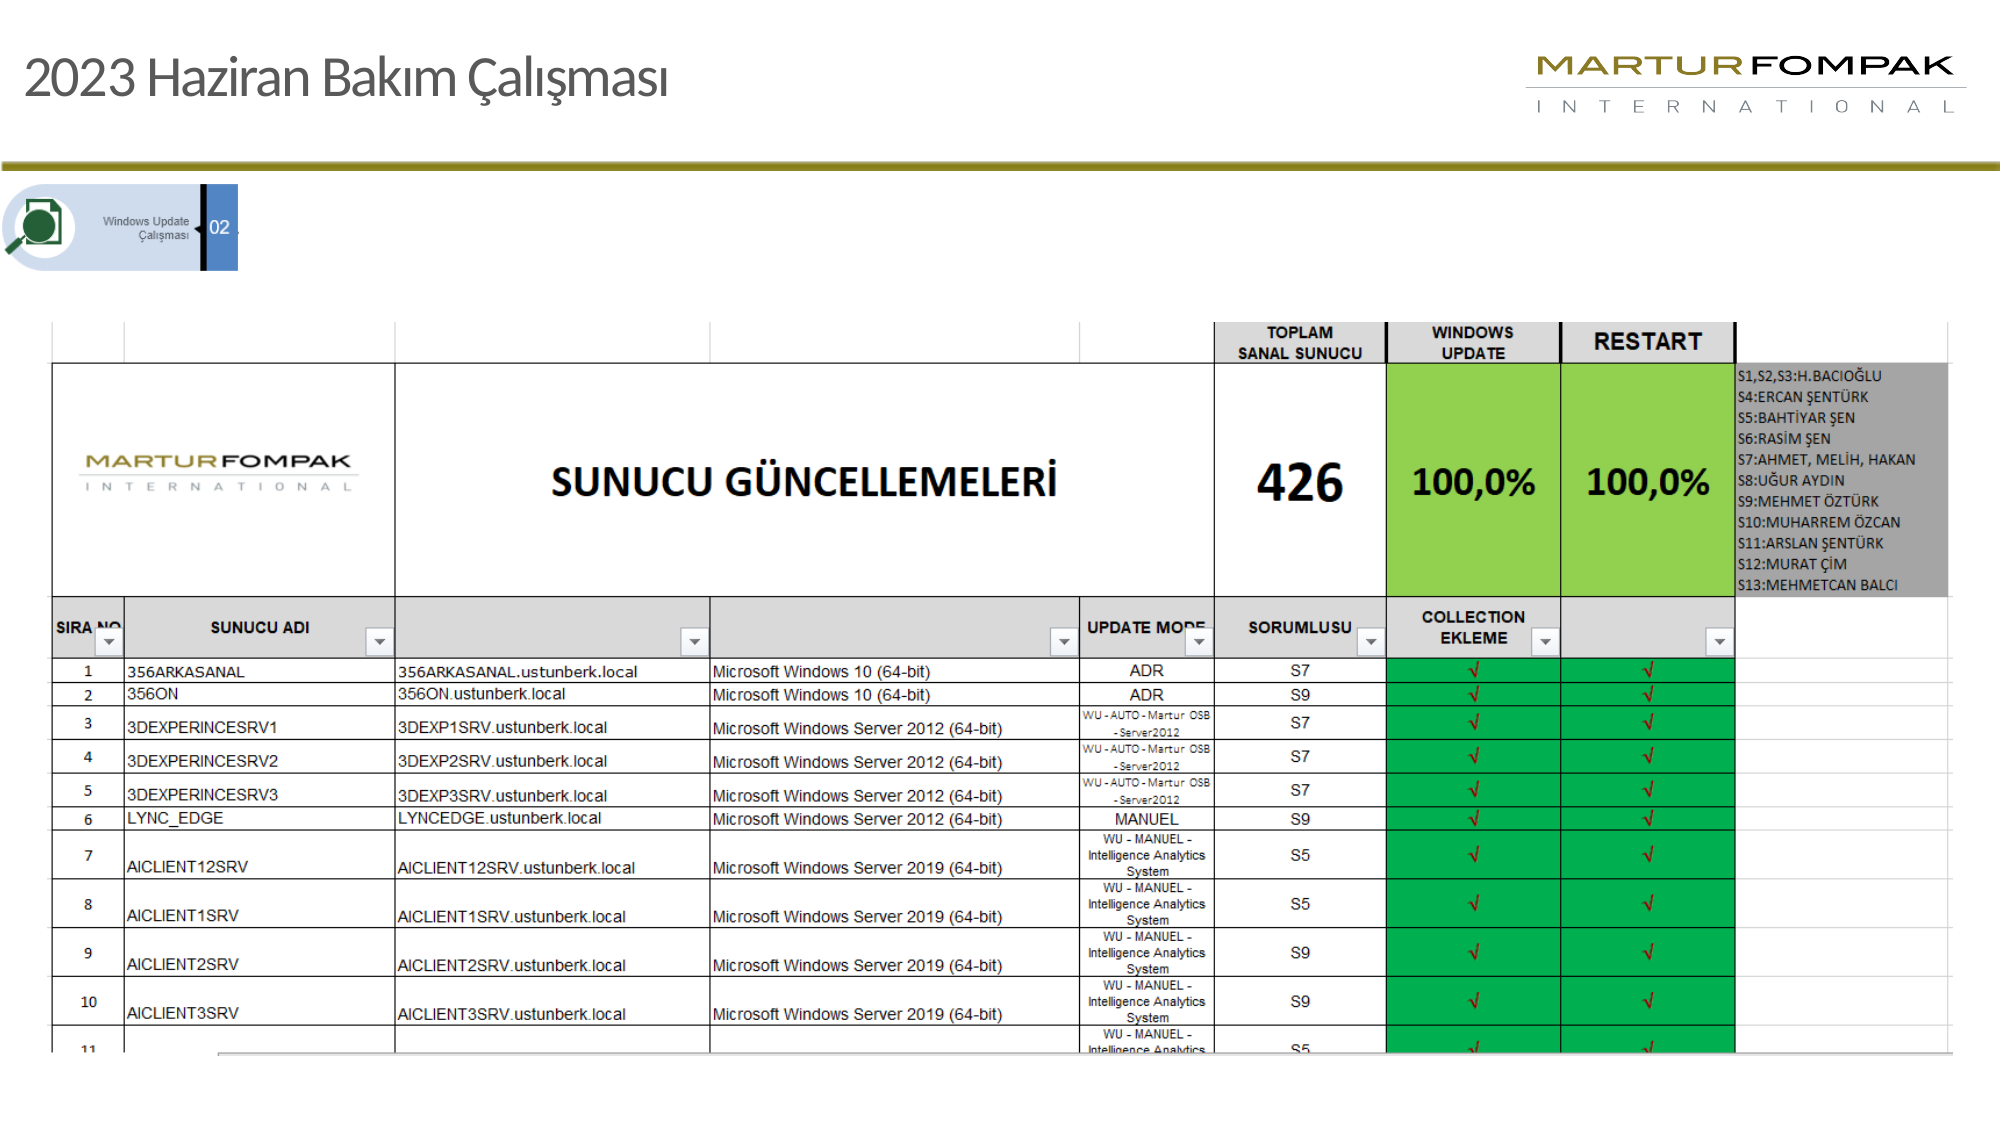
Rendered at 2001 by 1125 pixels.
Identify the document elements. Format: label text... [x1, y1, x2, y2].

picture [47, 321, 1953, 1056]
picture [1517, 35, 1975, 135]
picture [0, 182, 239, 273]
picture [0, 143, 2000, 171]
text_box 2023 Haziran Bakım Çalışması [0, 23, 1768, 133]
